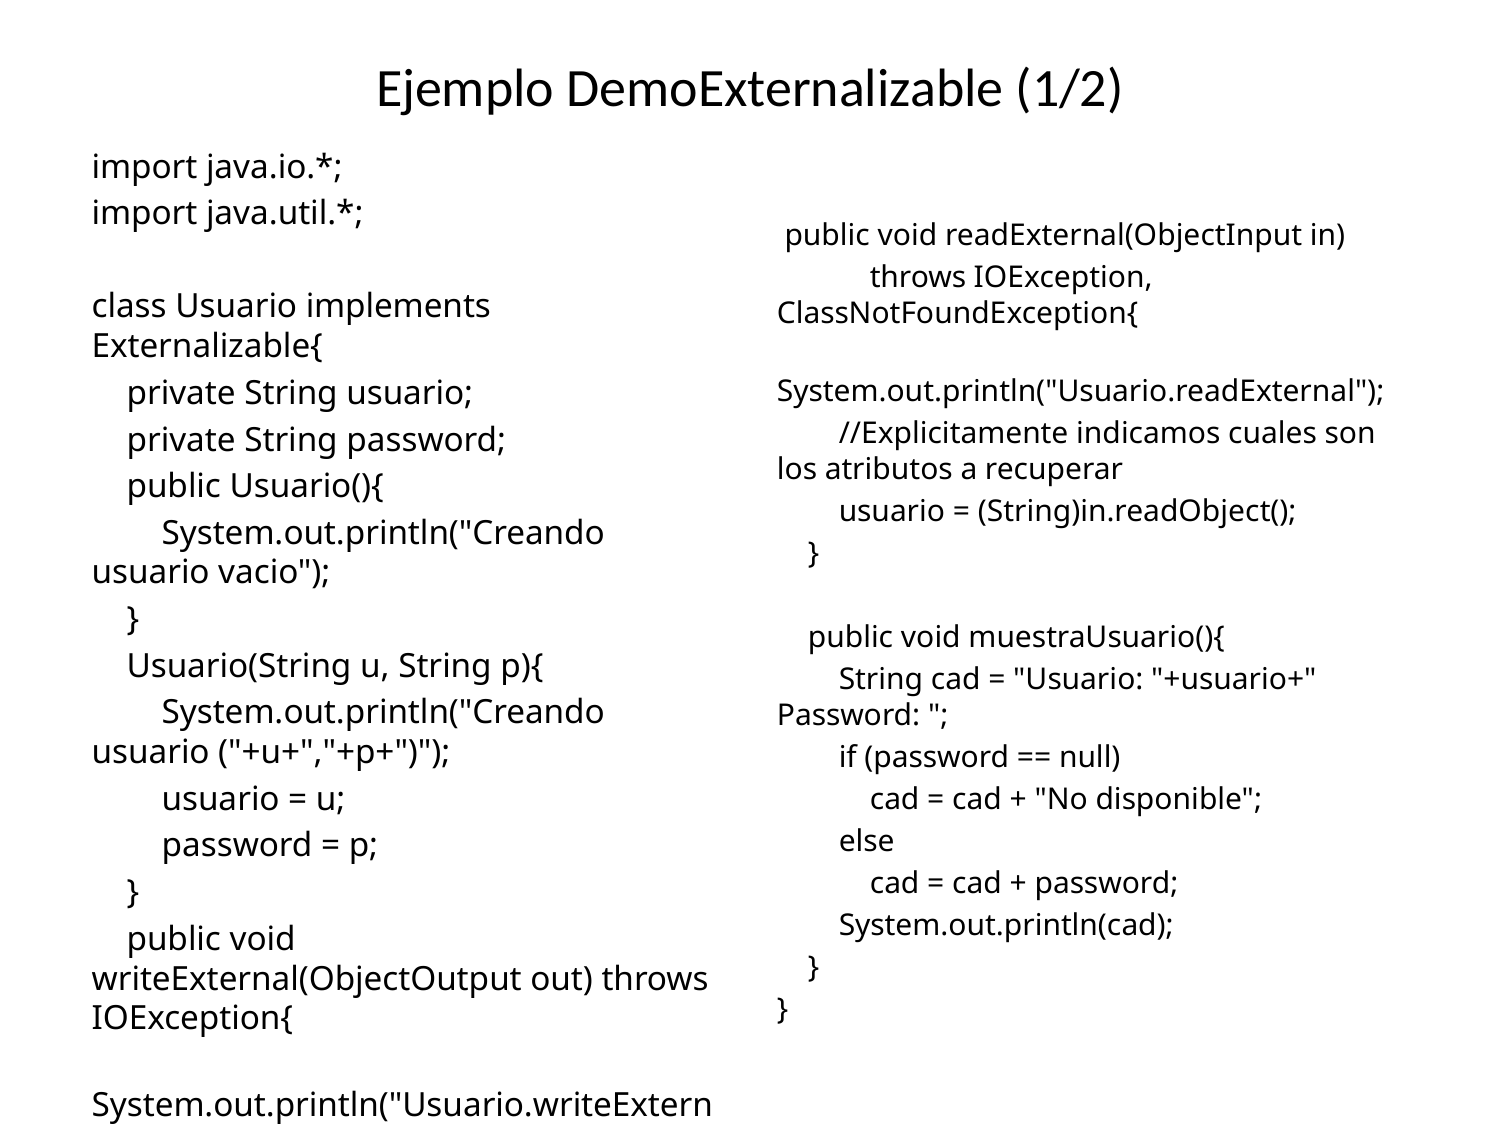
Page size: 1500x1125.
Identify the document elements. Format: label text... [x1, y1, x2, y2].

list import java.io.*; import java.util.*; class Usuario implements Externalizable{ private String usuario; private String password; public Usuario(){ System.out.println("Creando usuario vacio"); } Usuario(String u, String p){ System.out.println("Creando usuario ("+u+","+p+")"); usuario = u; password = p; } public void writeExternal(ObjectOutput out) throws IOException{ System.out.println("Usuario.writeExternal"); //Explicitamente indicamos cuales son los atributos a almacenar out.writeObject(usuario); } [76, 137, 740, 1047]
title Ejemplo DemoExternalizable (1/2) [75, 45, 1425, 126]
list public void readExternal(ObjectInput in) throws IOException, ClassNotFoundException{ System.out.println("Usuario.readExternal"); //Explicitamente indicamos cuales son los atributos a recuperar usuario = (String)in.readObject(); } public void muestraUsuario(){ String cad = "Usuario: "+usuario+" Password: "; if (password == null) cad = cad + "No disponible"; else cad = cad + password; System.out.println(cad); } } [761, 208, 1425, 1053]
